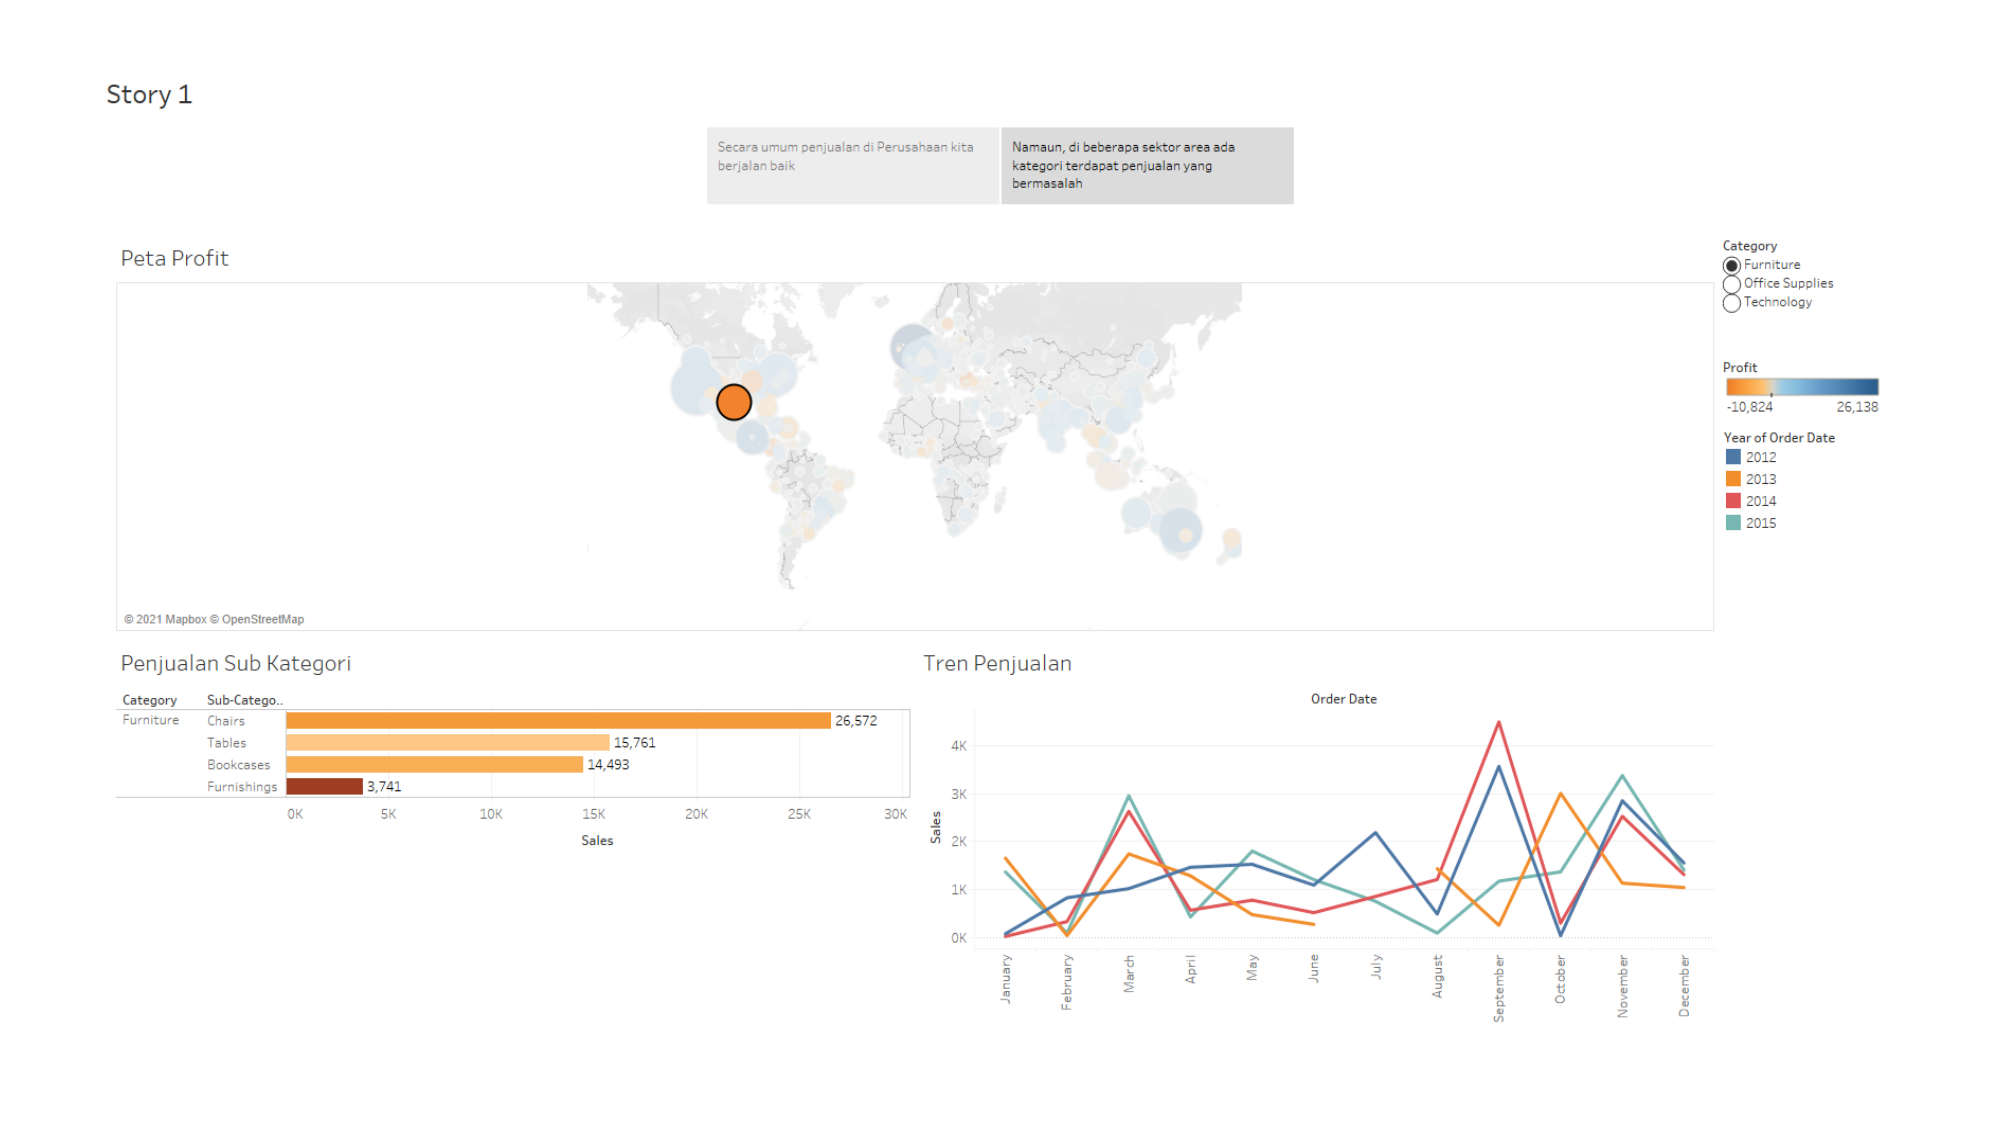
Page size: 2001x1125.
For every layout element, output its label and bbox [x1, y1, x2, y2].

picture [95, 66, 1905, 1058]
